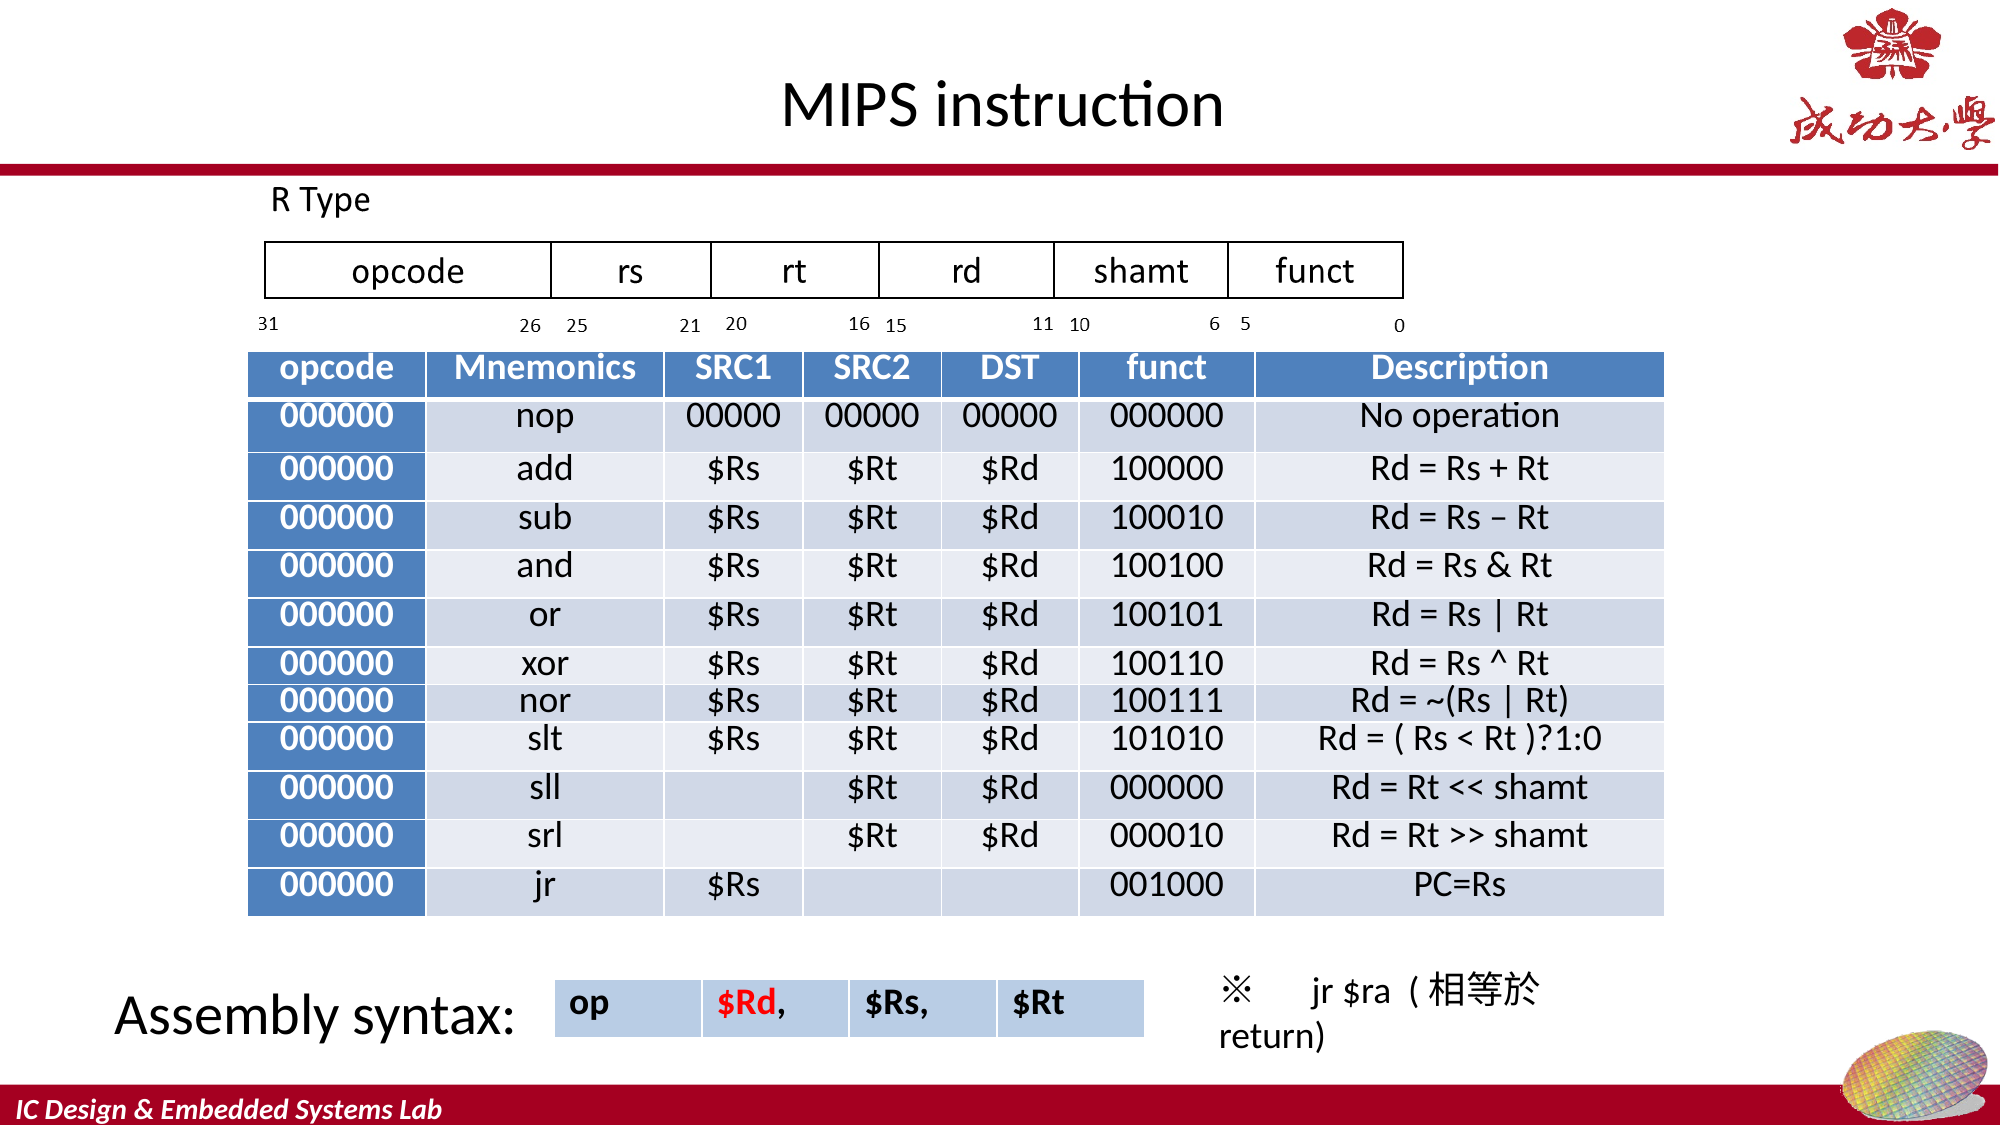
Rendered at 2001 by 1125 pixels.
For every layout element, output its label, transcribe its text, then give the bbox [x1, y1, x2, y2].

table_cell $Rd [942, 502, 1078, 549]
table_cell $Rt [804, 648, 941, 684]
text_box ※ jr $ra (相等於 return) [1203, 959, 1675, 1064]
table_cell $Rd [942, 551, 1078, 597]
table_cell No operation [1256, 402, 1664, 452]
table_cell add [427, 453, 663, 500]
table_cell $Rs [665, 723, 802, 770]
table_cell $Rd [942, 772, 1078, 819]
table_cell $Rt [804, 772, 941, 819]
table_cell 100101 [1080, 599, 1254, 646]
table_cell 000000 [248, 772, 425, 819]
table_header $Rt [998, 980, 1144, 1037]
table_header op [555, 980, 701, 1037]
table_cell [804, 869, 941, 916]
table_cell 000000 [248, 869, 425, 916]
table_cell 000000 [248, 820, 425, 867]
table_cell $Rs [665, 502, 802, 549]
table_cell 00000 [942, 402, 1078, 452]
table_cell 100010 [1080, 502, 1254, 549]
table_cell srl [427, 820, 663, 867]
table_cell $Rd [942, 453, 1078, 500]
table_cell 000010 [1080, 820, 1254, 867]
table_cell [942, 869, 1078, 916]
table_cell 100110 [1080, 648, 1254, 684]
table_cell $Rs [665, 648, 802, 684]
table_header Mnemonics [427, 360, 663, 397]
table_cell $Rt [804, 820, 941, 867]
table_cell Rd = ( Rs < Rt )?1:0 [1256, 723, 1664, 770]
table_cell $Rt [804, 551, 941, 597]
table_cell and [427, 551, 663, 597]
table_cell $Rd [942, 723, 1078, 770]
table_cell $Rs [665, 685, 802, 721]
table_cell $Rs [665, 869, 802, 916]
table_cell $Rd [942, 685, 1078, 721]
table_cell sll [427, 772, 663, 819]
table_cell $Rt [804, 685, 941, 721]
table_cell [665, 820, 802, 867]
table_cell sub [427, 502, 663, 549]
table_cell 100100 [1080, 551, 1254, 597]
table_cell $Rd [942, 648, 1078, 684]
picture [258, 163, 1440, 352]
table_cell Rd = Rt << shamt [1256, 772, 1664, 819]
table_header opcode [248, 352, 425, 397]
table_cell 000000 [248, 453, 425, 500]
table_cell 101010 [1080, 723, 1254, 770]
picture [1790, 8, 1995, 150]
table_cell Rd = ~(Rs | Rt) [1256, 685, 1664, 721]
table_cell 000000 [248, 502, 425, 549]
table_cell Rd = Rs ^ Rt [1256, 648, 1664, 684]
table_header funct [1080, 360, 1254, 397]
table_cell $Rd [942, 599, 1078, 646]
table_cell 100111 [1080, 685, 1254, 721]
table_cell $Rs [665, 599, 802, 646]
table_cell 100000 [1080, 453, 1254, 500]
table_header SRC2 [804, 360, 941, 397]
table_cell xor [427, 648, 663, 684]
table_cell $Rt [804, 502, 941, 549]
table_cell $Rs [665, 551, 802, 597]
table_cell $Rs [665, 453, 802, 500]
table_cell nor [427, 685, 663, 721]
picture [1840, 1028, 1991, 1123]
table_header $Rs, [850, 980, 996, 1037]
table_header SRC1 [665, 360, 802, 397]
table_cell slt [427, 723, 663, 770]
table_cell 00000 [804, 402, 941, 452]
table_cell 000000 [248, 685, 425, 721]
table_cell jr [427, 869, 663, 916]
table_cell 00000 [665, 402, 802, 452]
table_cell 001000 [1080, 869, 1254, 916]
table_cell 000000 [248, 402, 425, 452]
table_cell Rd = Rt >> shamt [1256, 820, 1664, 867]
table_cell or [427, 599, 663, 646]
table_cell 000000 [248, 723, 425, 770]
title MIPS instruction [99, 34, 1907, 165]
table_header Description [1256, 352, 1664, 397]
table_cell 000000 [248, 599, 425, 646]
table_cell 000000 [248, 551, 425, 597]
list Assembly syntax: [99, 163, 1901, 1056]
table_cell 000000 [1080, 402, 1254, 452]
table_cell $Rt [804, 453, 941, 500]
table_header DST [942, 360, 1078, 397]
table_cell $Rt [804, 723, 941, 770]
table_cell nop [427, 402, 663, 452]
table_cell $Rd [942, 820, 1078, 867]
table_cell Rd = Rs + Rt [1256, 453, 1664, 500]
table_cell PC=Rs [1256, 869, 1664, 916]
table_cell Rd = Rs – Rt [1256, 502, 1664, 549]
table_cell Rd = Rs | Rt [1256, 599, 1664, 646]
table_cell [665, 772, 802, 819]
table_cell $Rt [804, 599, 941, 646]
table_header $Rd, [703, 980, 848, 1037]
table_cell 000000 [248, 648, 425, 684]
table_cell Rd = Rs & Rt [1256, 551, 1664, 597]
table_cell 000000 [1080, 772, 1254, 819]
